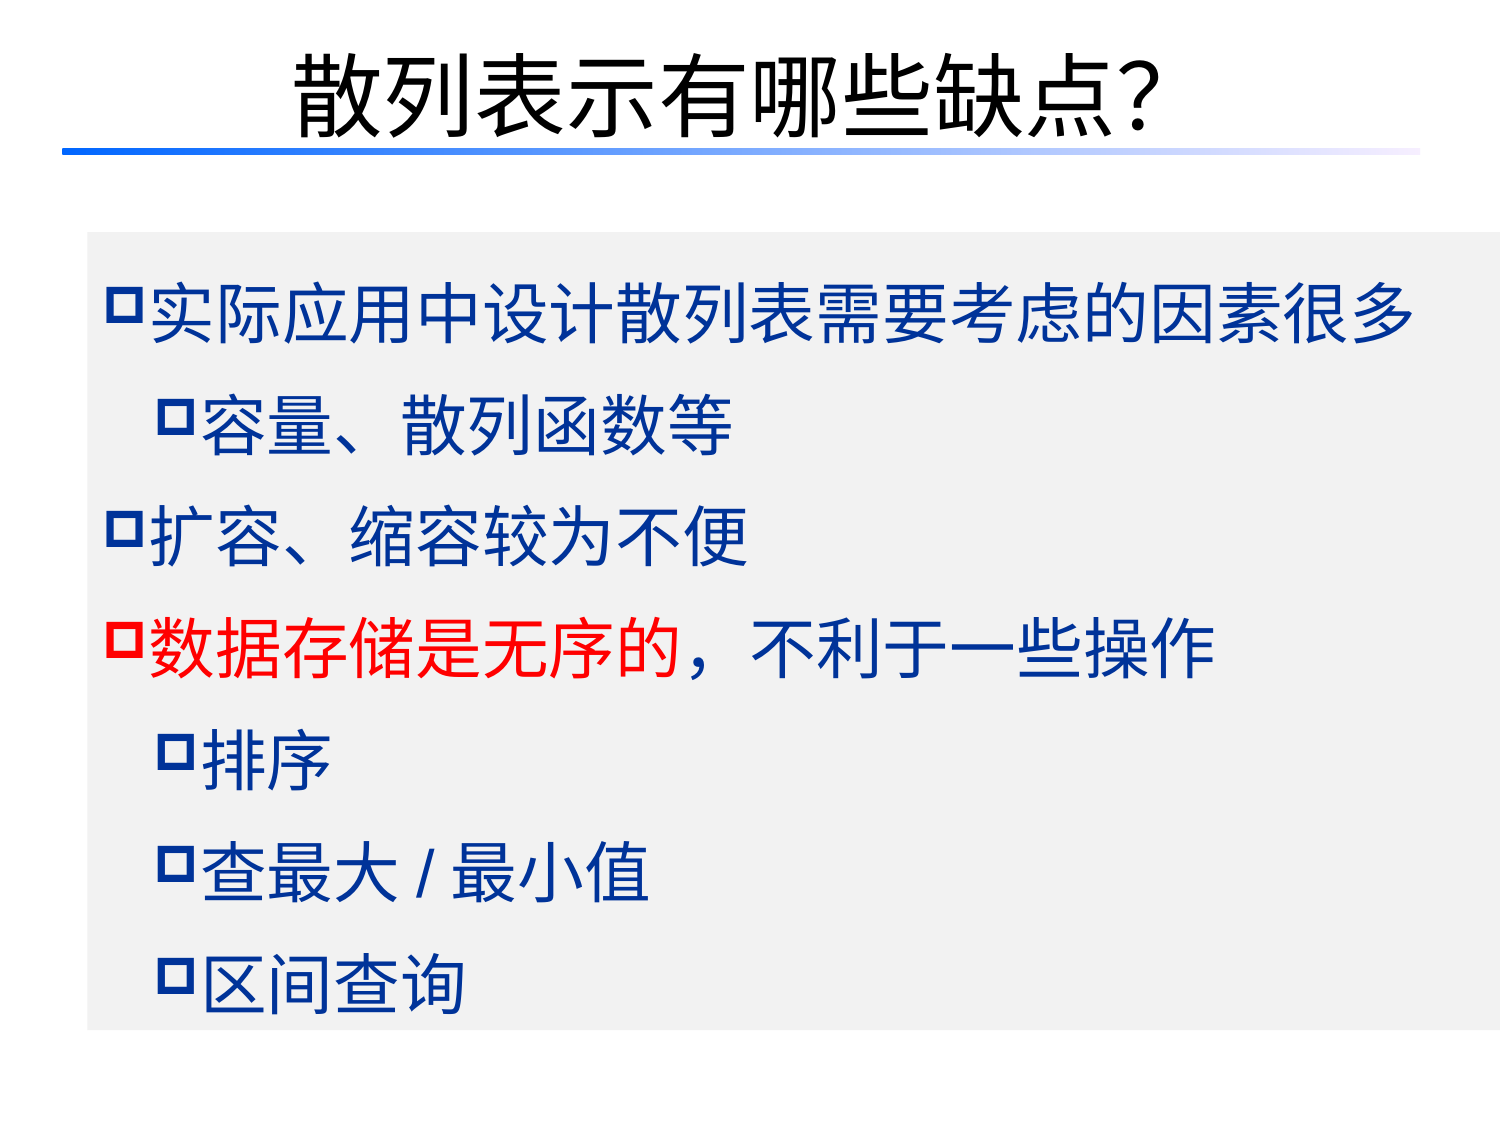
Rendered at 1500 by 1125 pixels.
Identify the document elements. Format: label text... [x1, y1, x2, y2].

text_box [62, 148, 1421, 155]
text_box 实际应用中设计散列表需要考虑的因素很多 容量、散列函数等 扩容、缩容较为不便 数据存储是无序的，不利于一些操作 排序 查最大/最小值 区间查询 [87, 232, 1500, 1031]
title 散列表示有哪些缺点？ [74, 0, 1426, 188]
